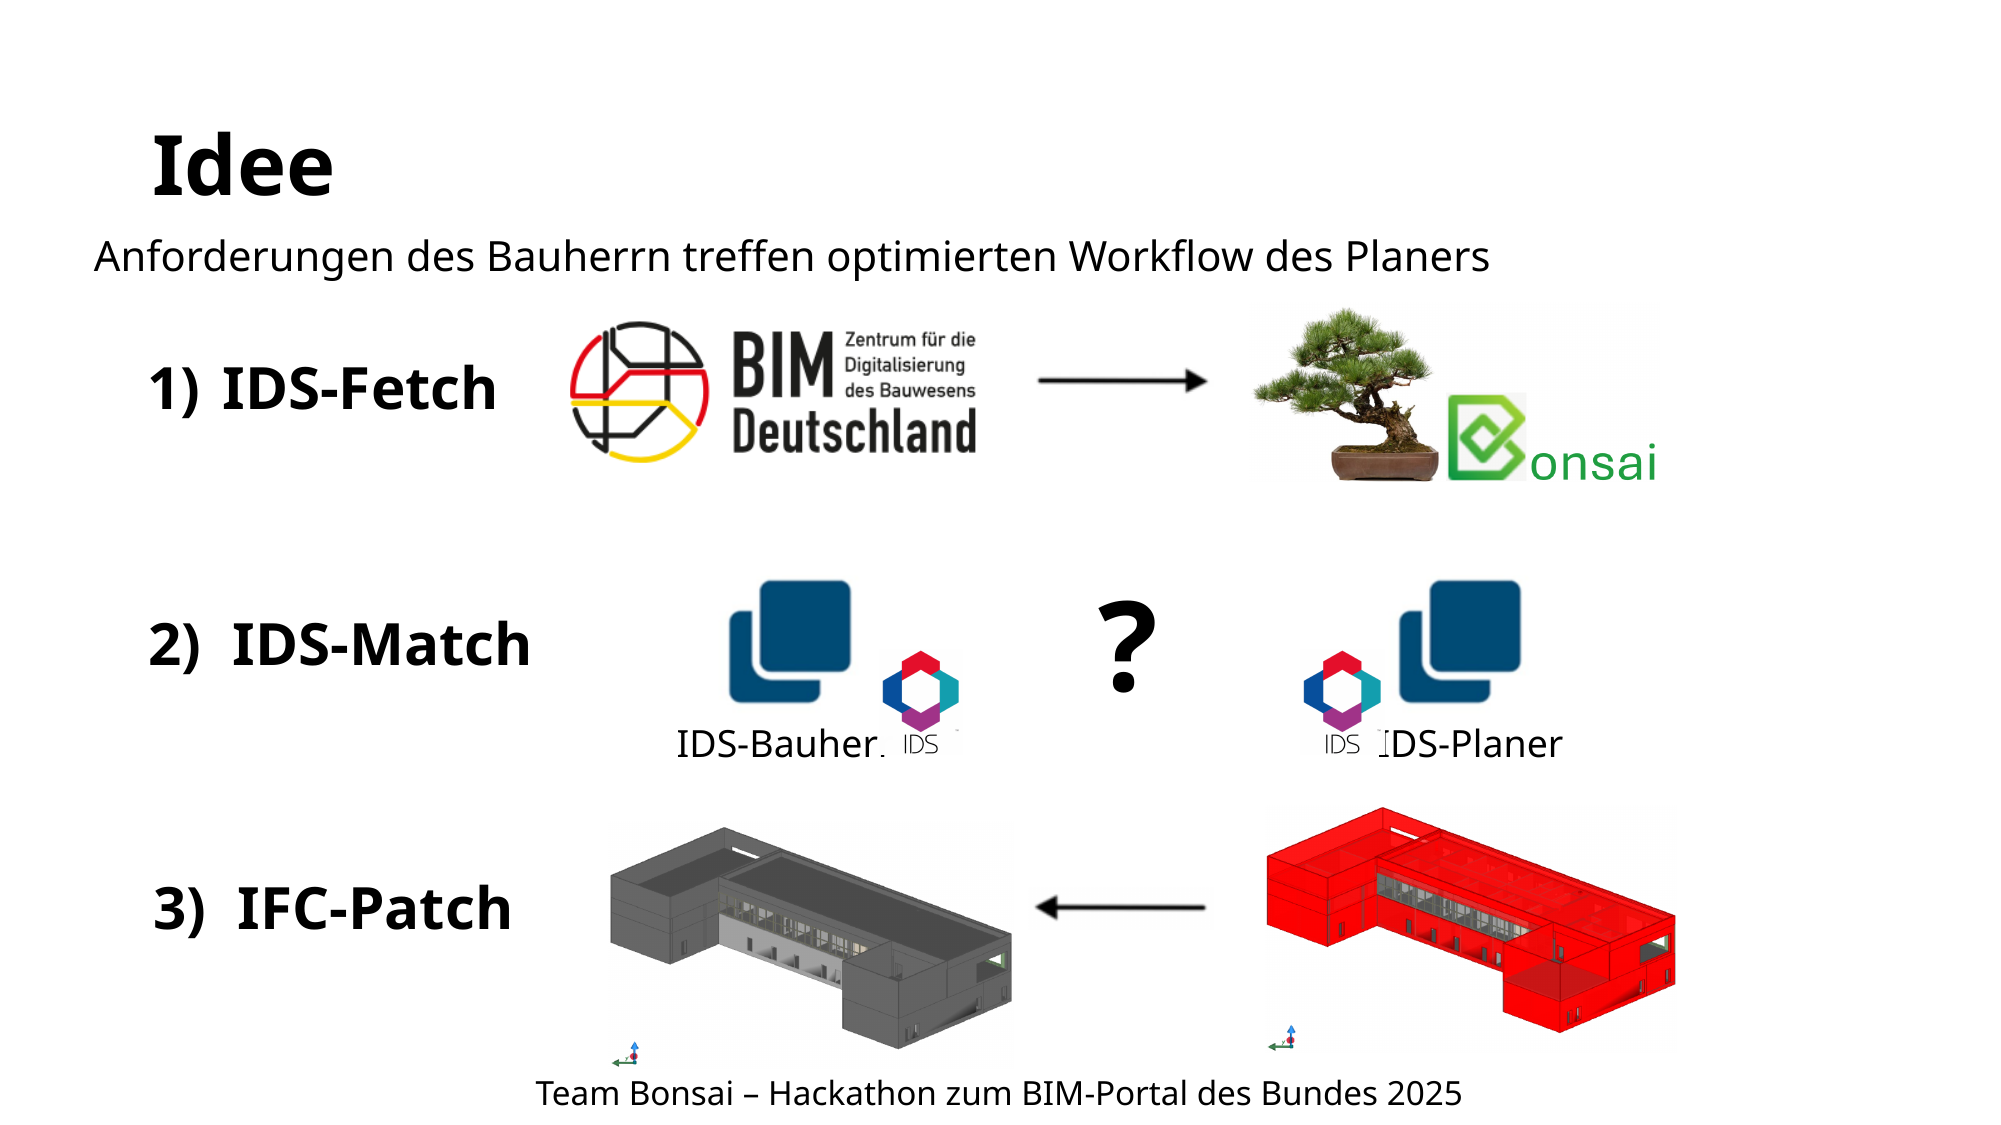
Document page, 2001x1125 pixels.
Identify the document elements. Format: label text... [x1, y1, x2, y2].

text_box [136, 558, 1692, 774]
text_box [136, 805, 1677, 1069]
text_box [136, 301, 1660, 482]
text_box Anforderungen des Bauherrn treffen optimierten Workflow des Planers [79, 221, 1506, 287]
title Idee [137, 59, 1863, 278]
text_box Team Bonsai – Hackathon zum BIM-Portal des Bundes 2025 [520, 1069, 1480, 1120]
